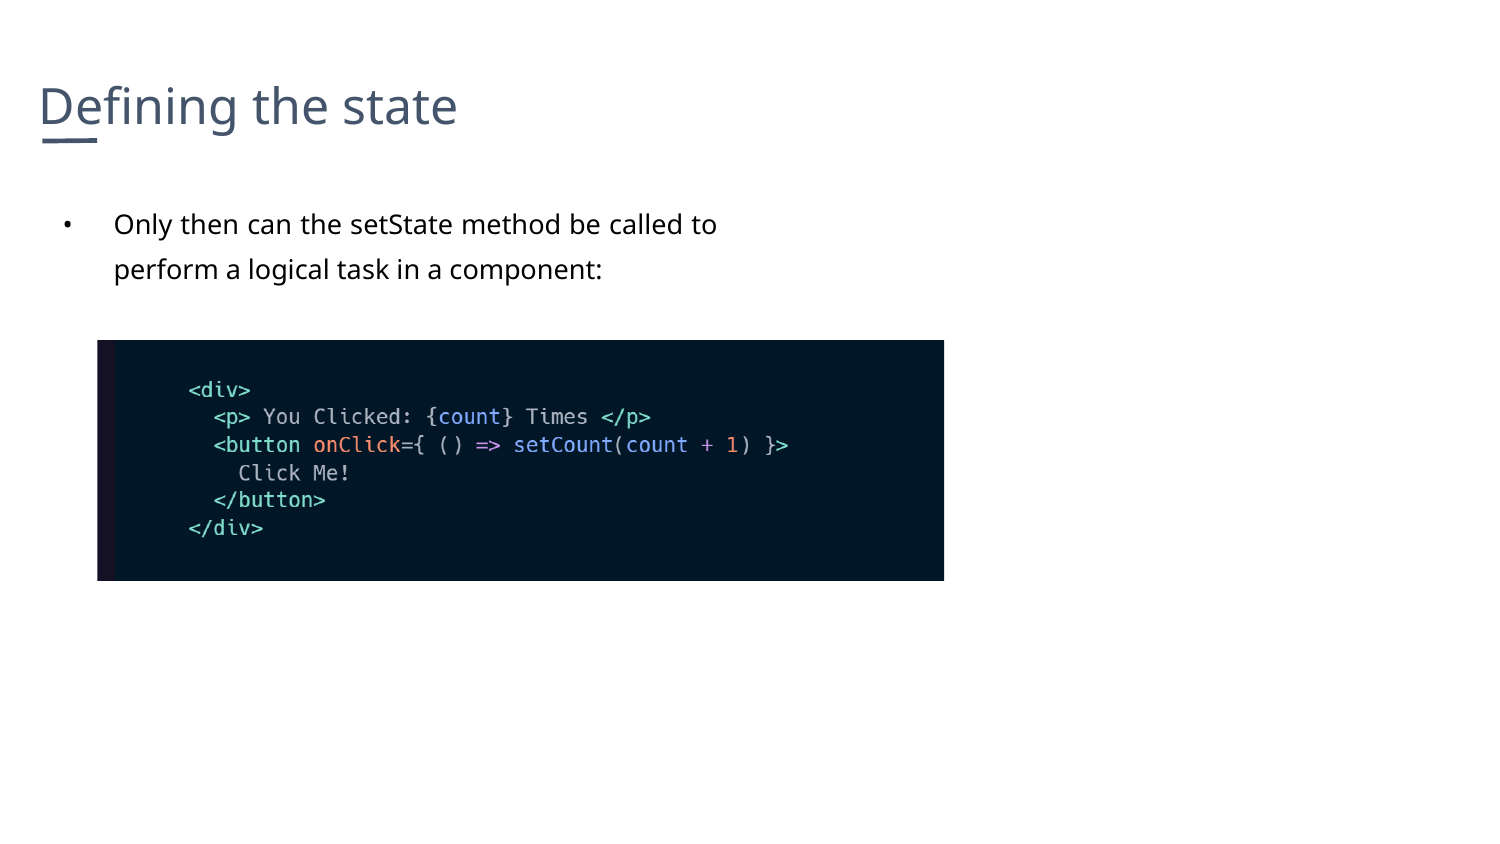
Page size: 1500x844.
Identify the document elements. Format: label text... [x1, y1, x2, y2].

list Only then can the setState method be called to perform a logical task in a component: [27, 190, 729, 791]
title Defining the state [27, 27, 1453, 190]
picture [96, 340, 945, 582]
